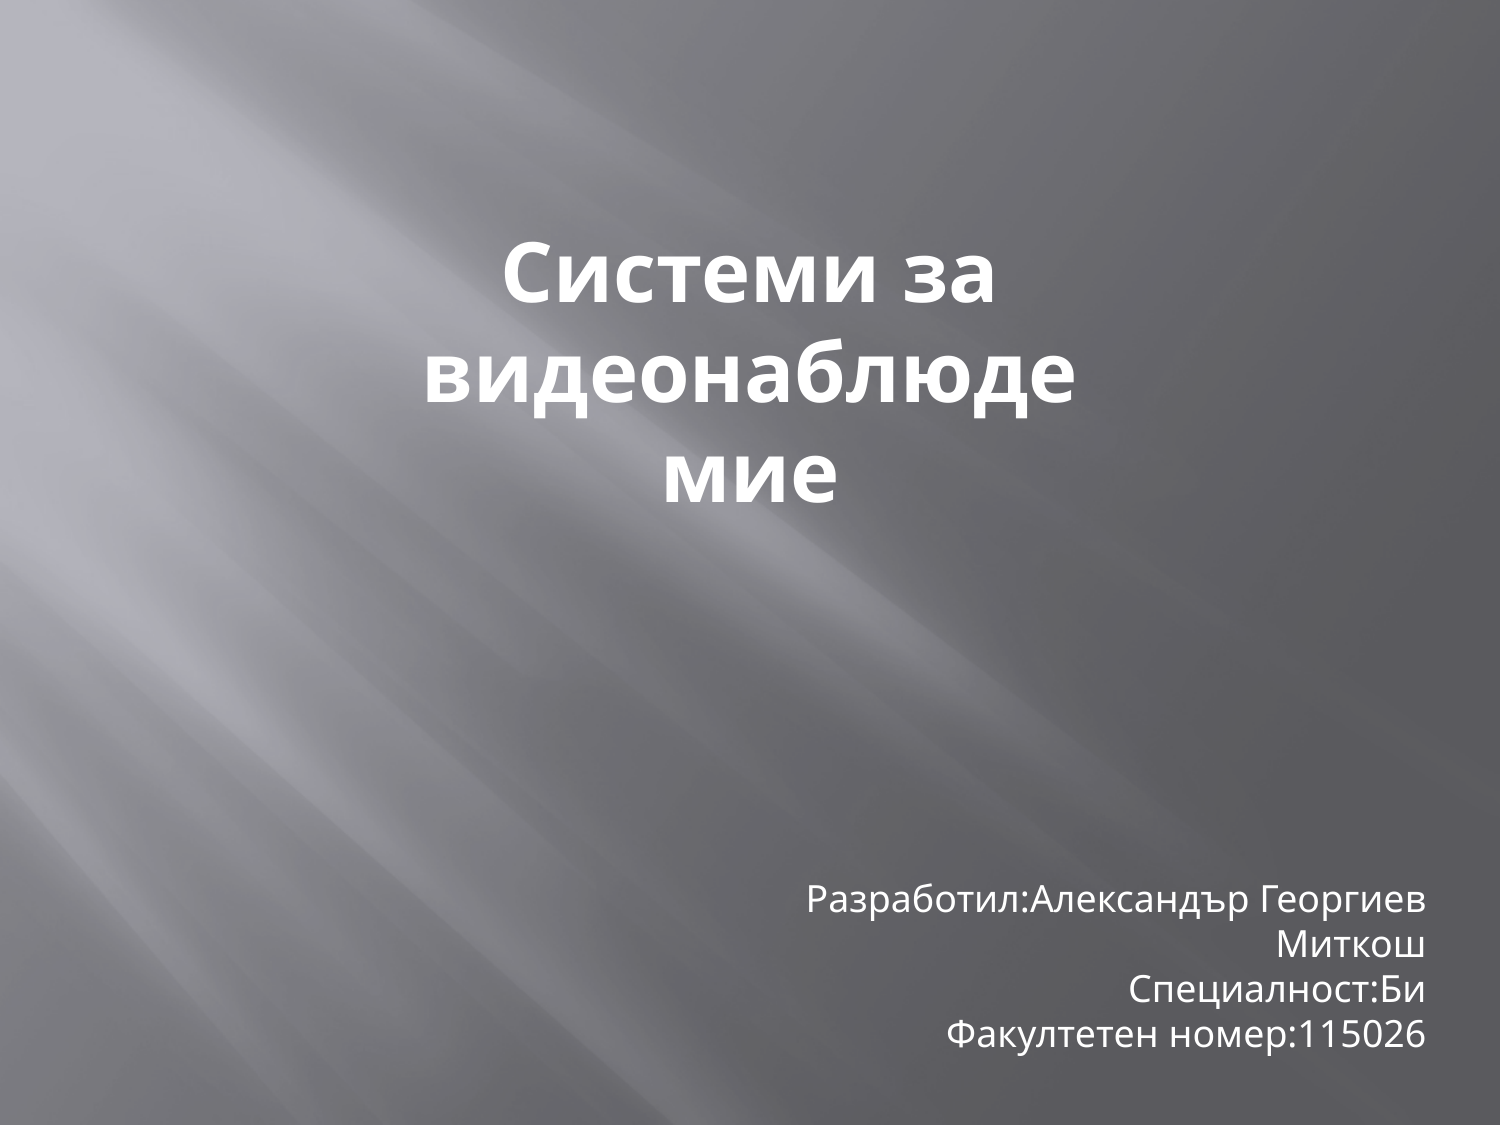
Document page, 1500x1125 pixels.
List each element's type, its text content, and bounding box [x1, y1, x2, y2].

text_box Системи за видеонаблюдемие [374, 11, 1125, 827]
text_box Разработил:Александър Георгиев Миткош Специалност:Би Факултетен номер:115026 [691, 867, 1442, 1107]
